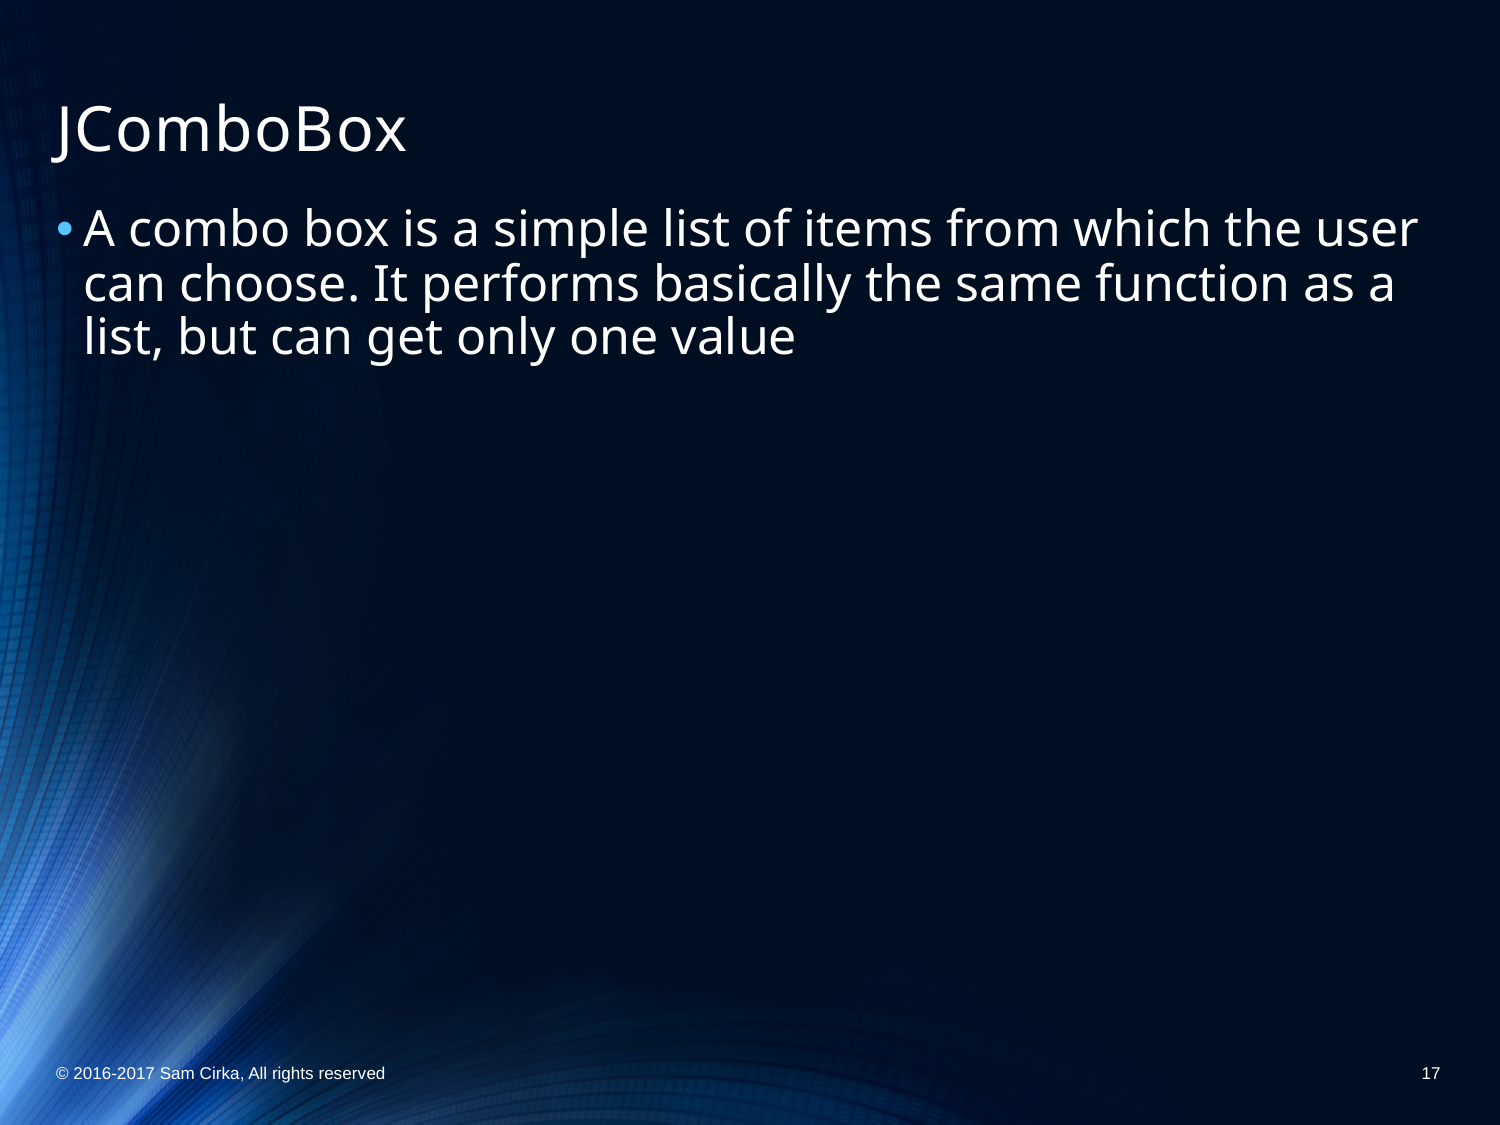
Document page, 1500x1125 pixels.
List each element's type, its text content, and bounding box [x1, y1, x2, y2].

picture [0, 0, 1500, 1125]
title JComboBox [41, 62, 1459, 173]
list A combo box is a simple list of items from which the user can choose. It performs basically the same function as a list, but can get only one value [41, 196, 1459, 1024]
slide_number 17 [1352, 1050, 1456, 1096]
footer © 2016-2017 Sam Cirka, All rights reserved [41, 1050, 848, 1096]
